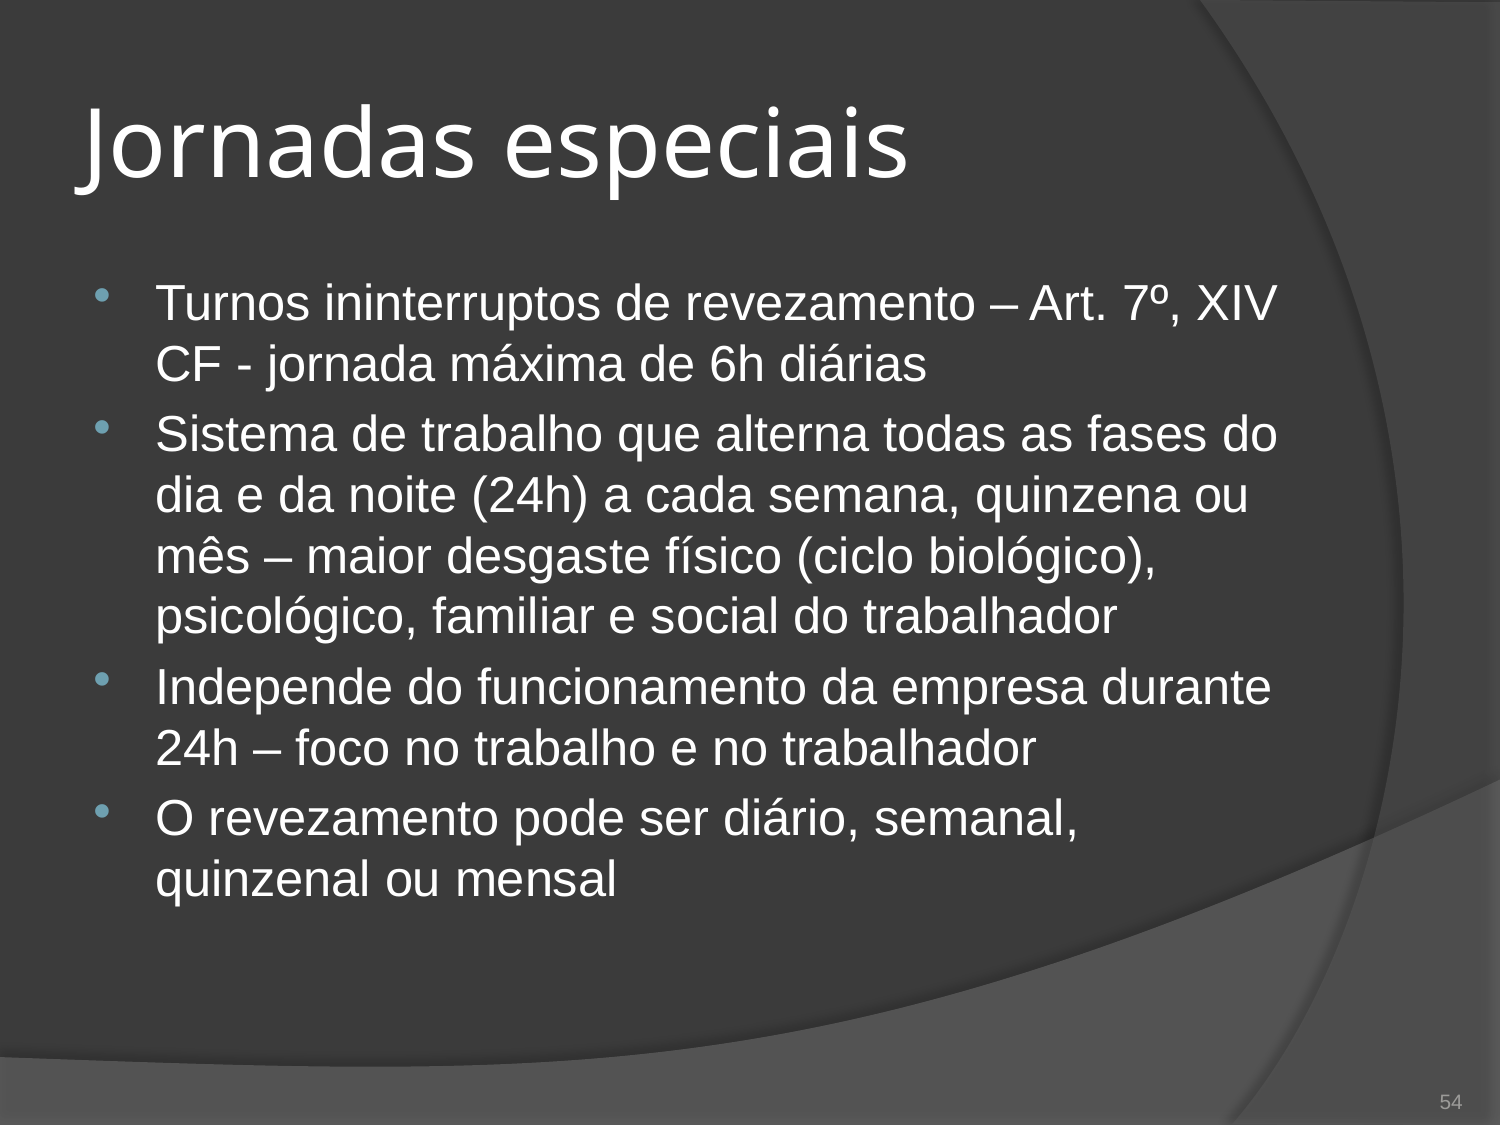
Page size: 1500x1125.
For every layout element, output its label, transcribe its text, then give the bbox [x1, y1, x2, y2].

slide_number 54 [1337, 1053, 1463, 1114]
title Jornadas especiais [75, 45, 1300, 233]
list Turnos ininterruptos de revezamento – Art. 7º, XIV CF - jornada máxima de 6h diárias Sistema de trabalho que alterna todas as fases do dia e da noite (24h) a cada semana, quinzena ou mês – maior desgaste físico (ciclo biológico), psicológico, familiar e social do trabalhador Independe do funcionamento da empresa durante 24h – foco no trabalho e no trabalhador O revezamento pode ser diário, semanal, quinzenal ou mensal [75, 262, 1300, 1005]
